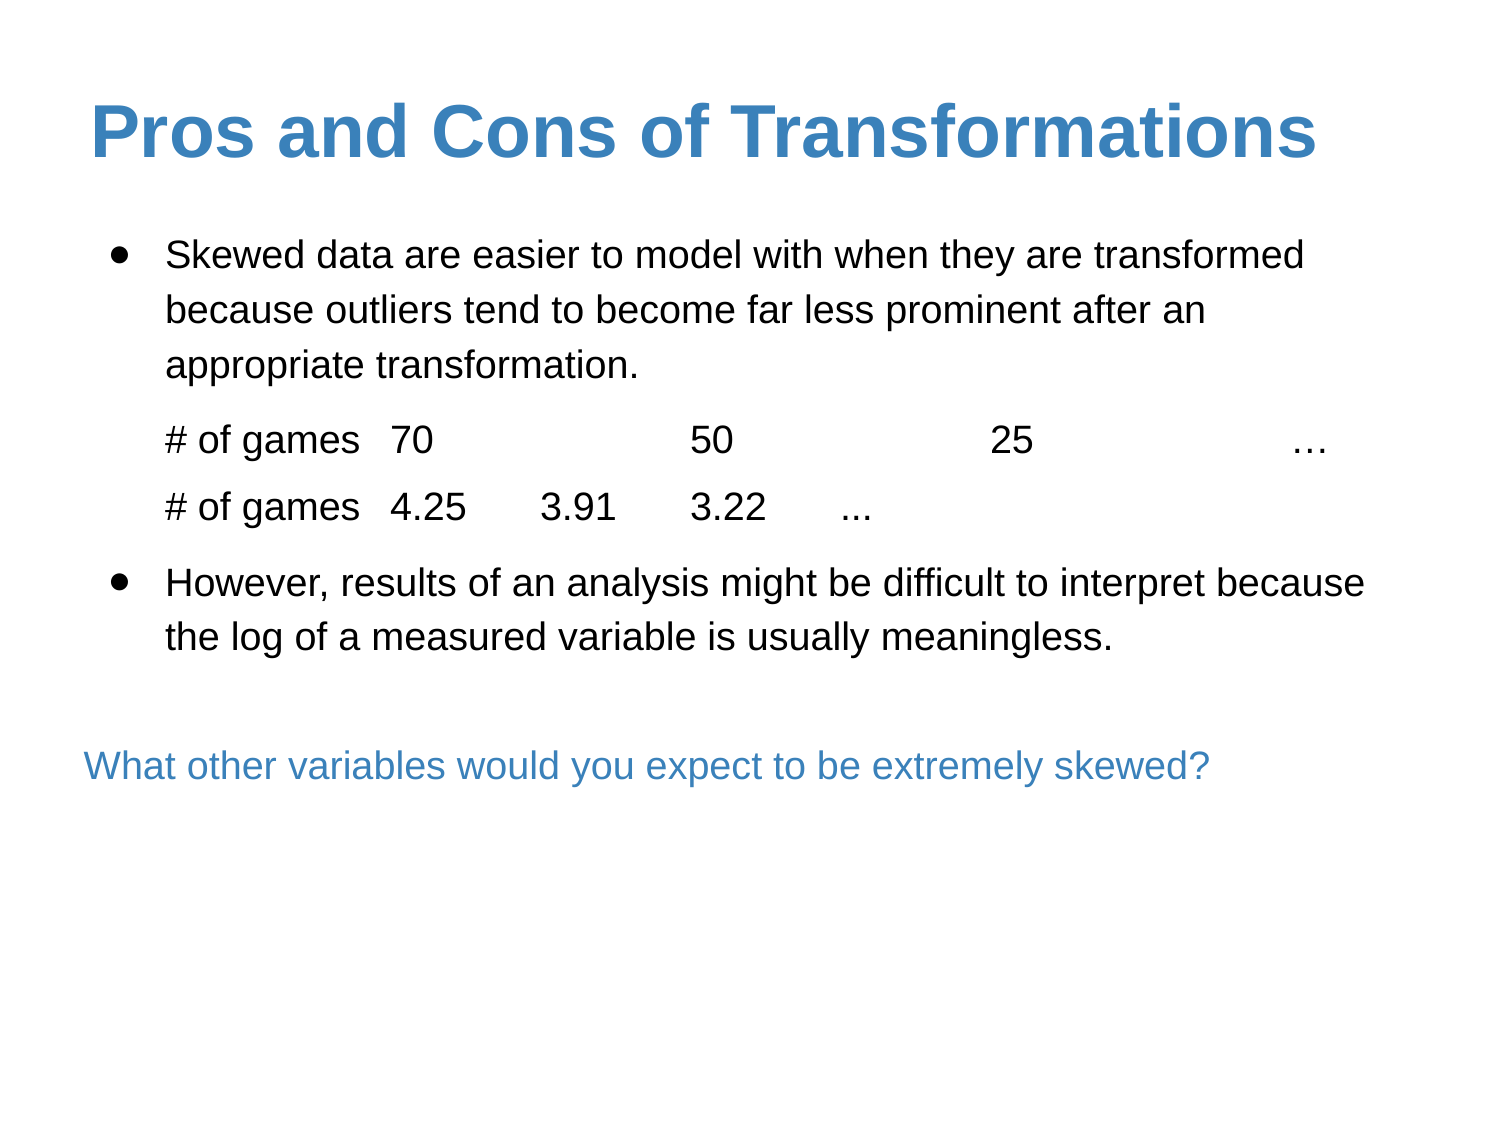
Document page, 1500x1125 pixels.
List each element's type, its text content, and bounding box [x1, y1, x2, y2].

title Pros and Cons of Transformations [75, 0, 1425, 188]
list What other variables would you expect to be extremely skewed? [68, 701, 1419, 842]
list Skewed data are easier to model with when they are transformed because outliers tend to become far less prominent after an appropriate transformation. # of games 70 50 25 … # of games 4.25 3.91 3.22 ... However, results of an analysis might be difficult to interpret because the log of a measured variable is usually meaningless. [75, 207, 1413, 349]
